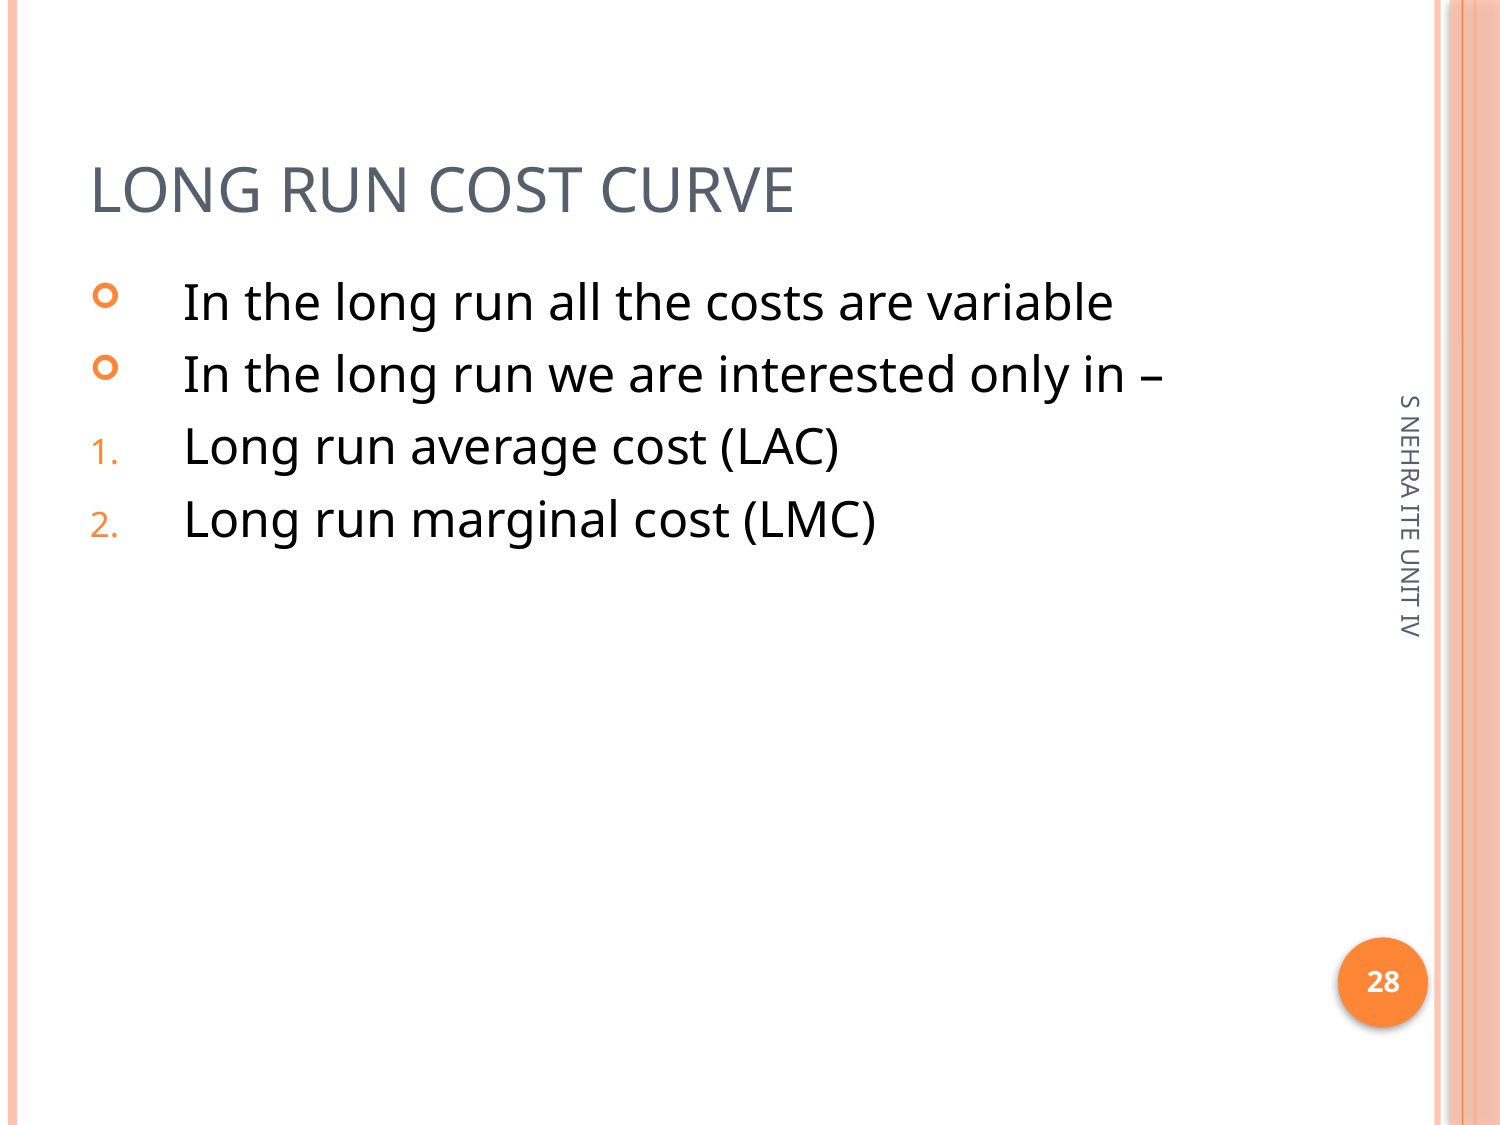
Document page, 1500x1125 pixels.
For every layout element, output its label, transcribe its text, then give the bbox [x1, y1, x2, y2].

slide_number 28 [1333, 940, 1434, 1027]
title Long Run cost curve [75, 45, 1300, 233]
footer S NEHRA ITE UNIT IV [1379, 380, 1440, 906]
list In the long run all the costs are variable In the long run we are interested only in – Long run average cost (LAC) Long run marginal cost (LMC) [75, 262, 1300, 1062]
